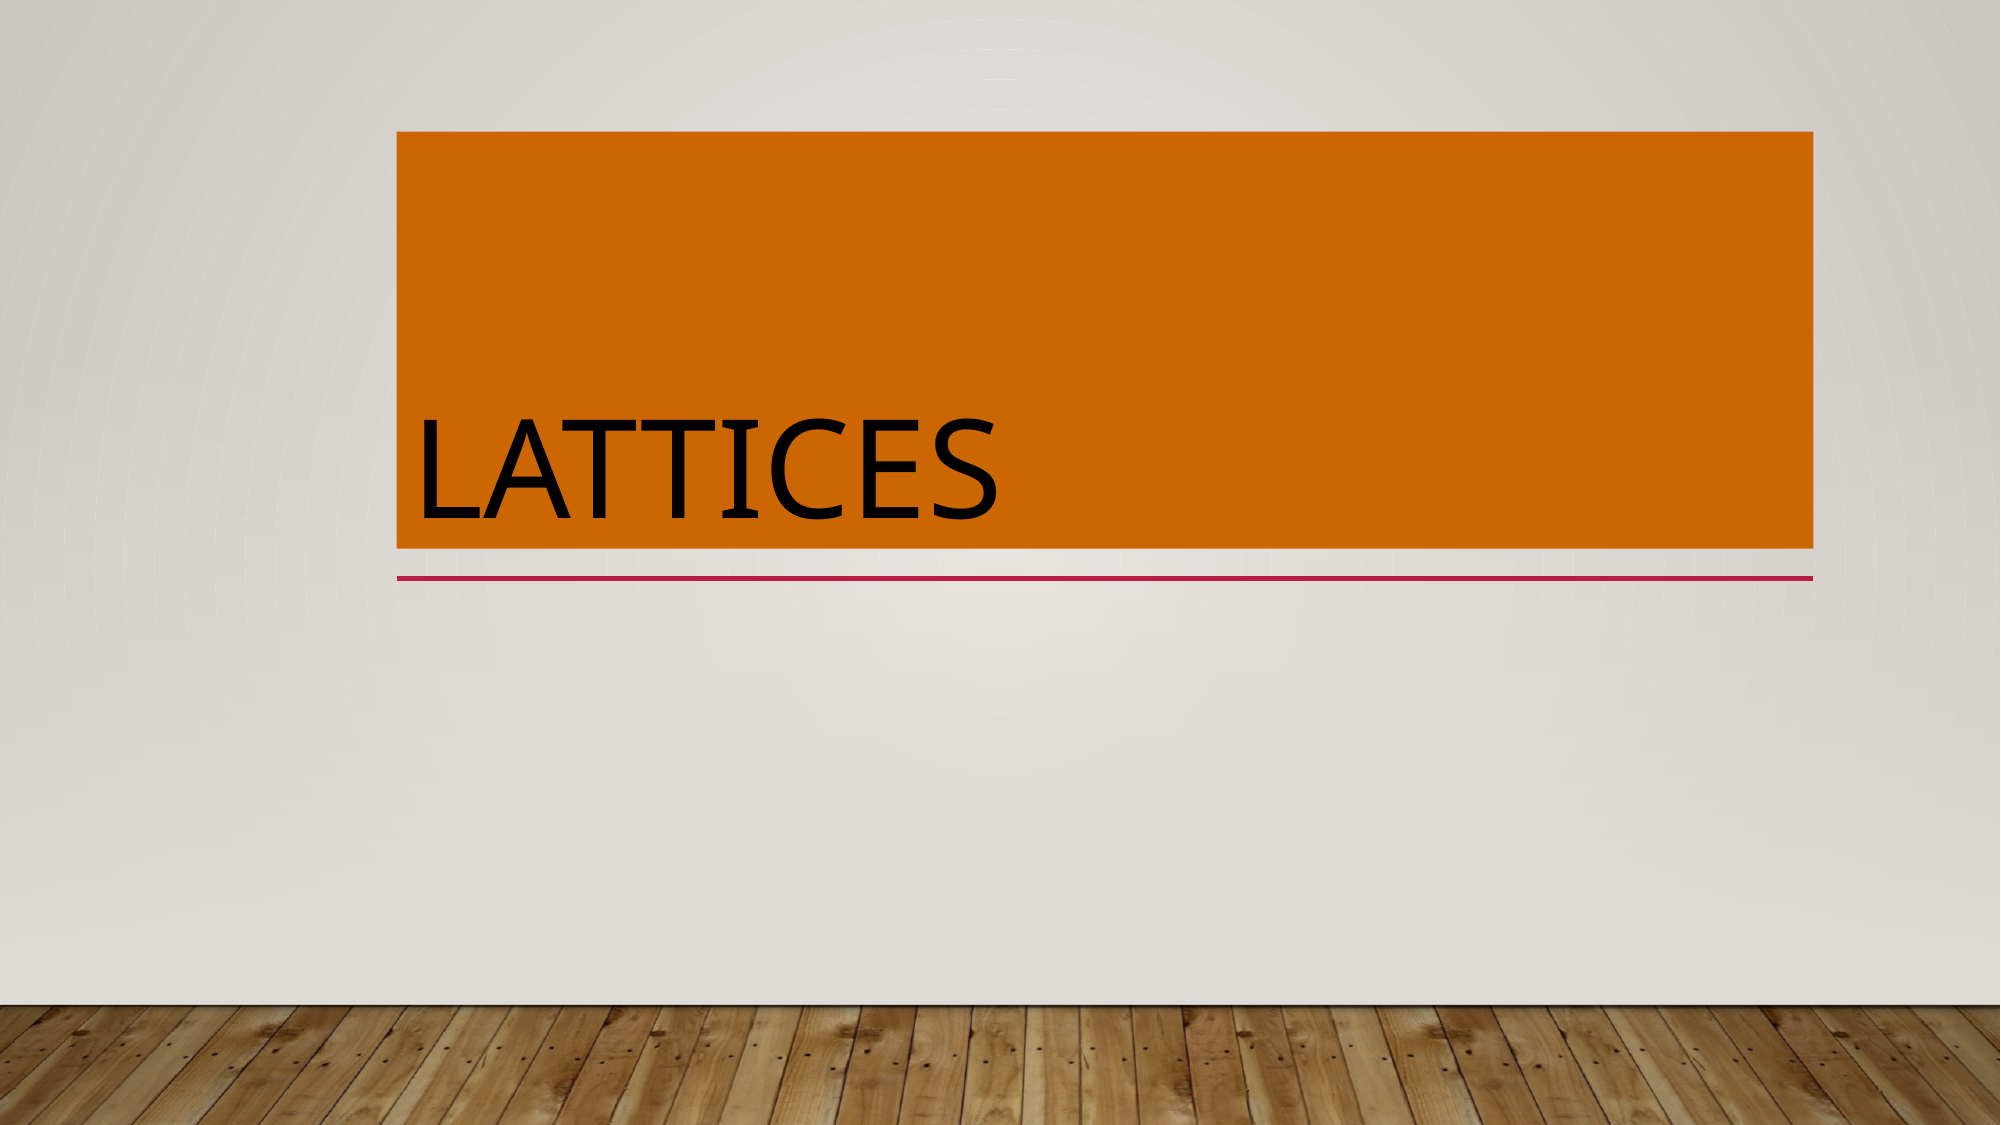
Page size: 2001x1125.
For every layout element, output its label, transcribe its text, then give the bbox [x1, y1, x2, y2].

title Lattices [396, 131, 1814, 549]
picture [0, 1005, 2000, 1125]
